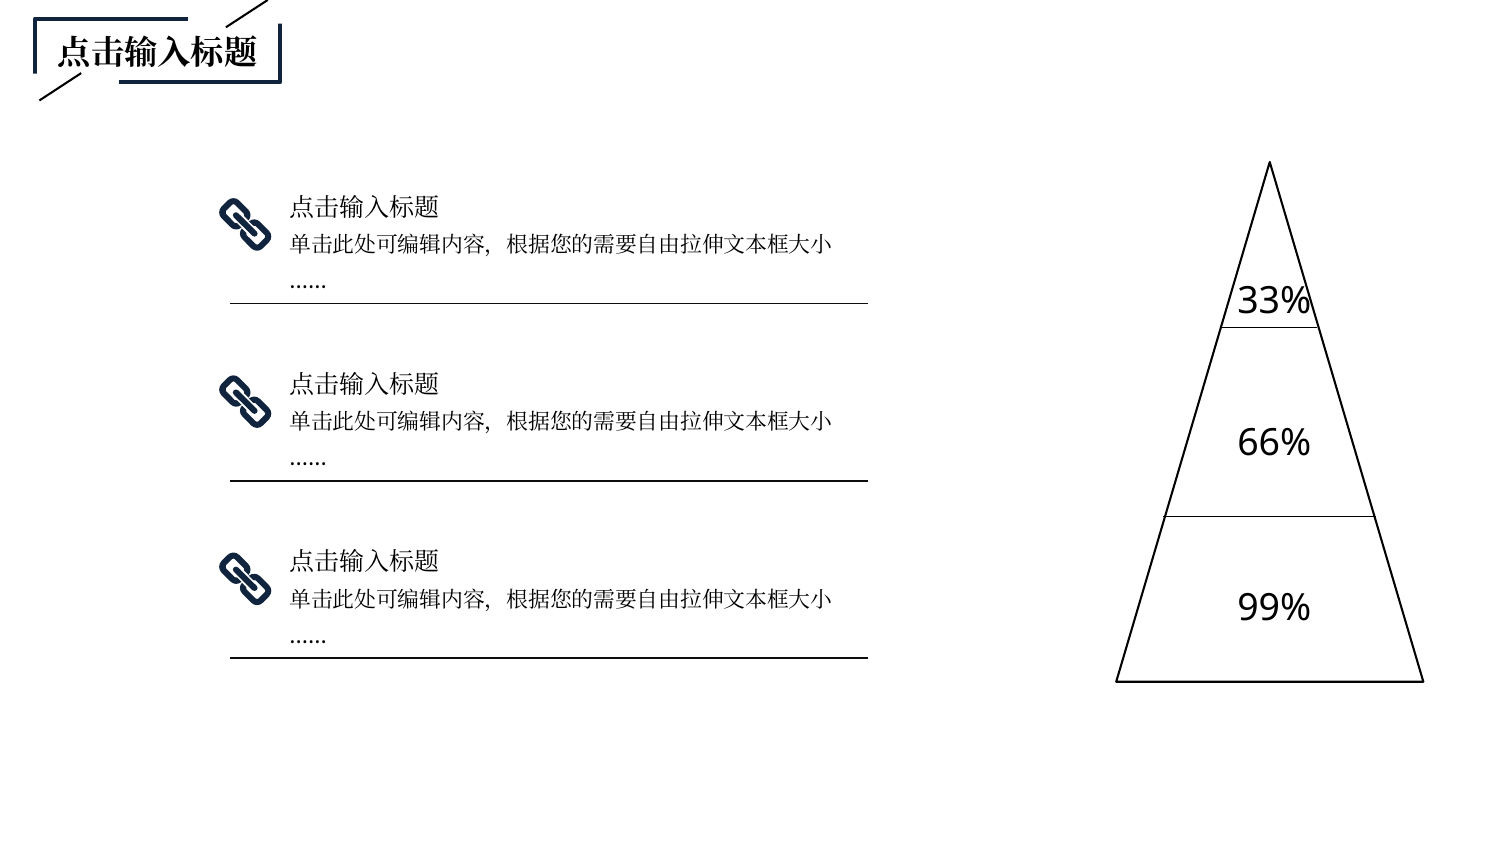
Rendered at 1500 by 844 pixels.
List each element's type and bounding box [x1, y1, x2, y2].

text_box [218, 185, 1026, 304]
text_box [0, 0, 324, 101]
text_box [218, 539, 1026, 659]
text_box [218, 362, 1026, 482]
text_box [1115, 161, 1424, 682]
